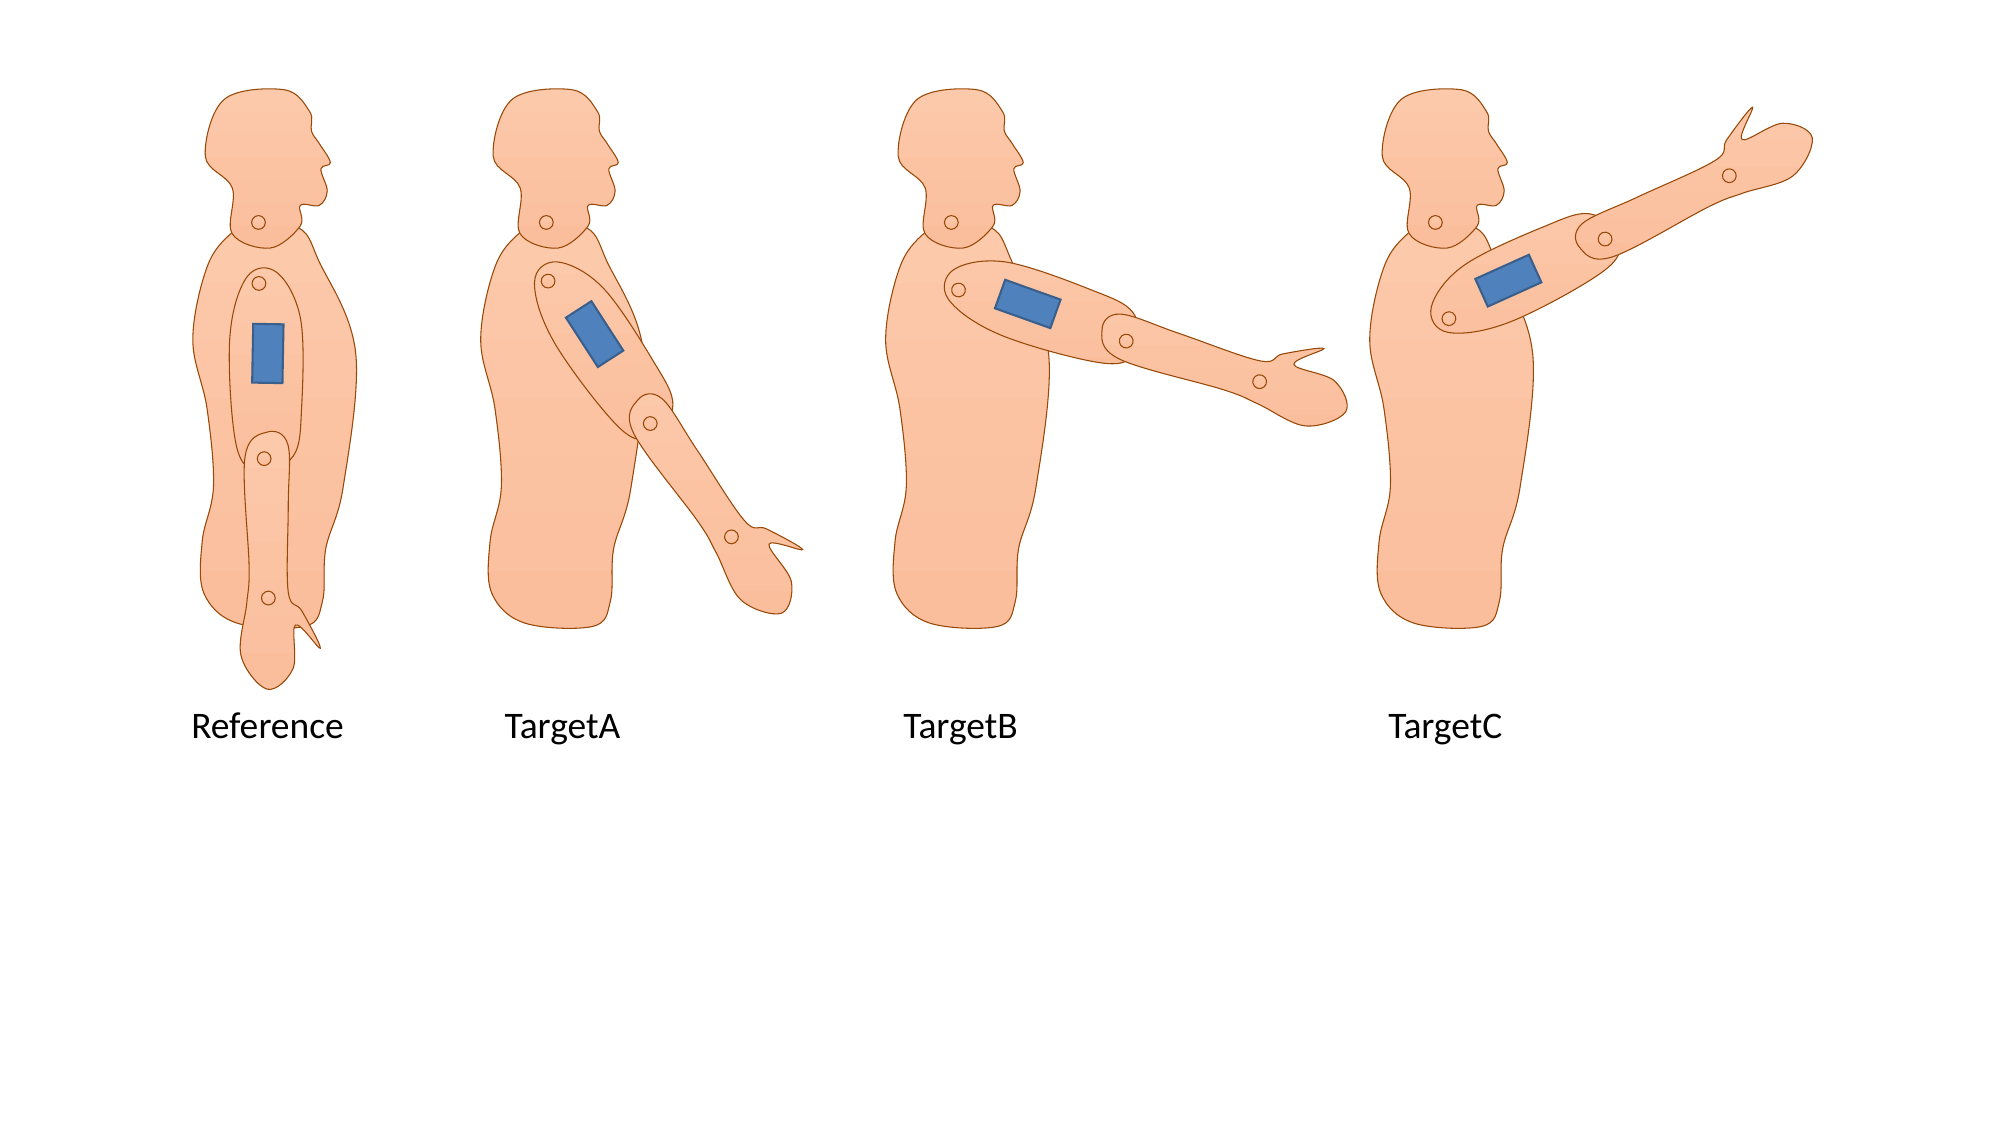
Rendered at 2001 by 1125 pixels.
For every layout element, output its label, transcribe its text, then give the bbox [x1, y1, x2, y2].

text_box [1369, 88, 1534, 629]
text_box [169, 286, 367, 668]
text_box TargetA [489, 693, 636, 754]
text_box TargetC [1373, 693, 1518, 754]
text_box Reference [176, 693, 360, 754]
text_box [1046, 153, 1244, 534]
text_box TargetB [888, 693, 1033, 754]
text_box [565, 246, 763, 628]
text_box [480, 88, 645, 629]
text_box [1521, 37, 1719, 419]
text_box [192, 88, 357, 286]
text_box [885, 88, 1050, 629]
